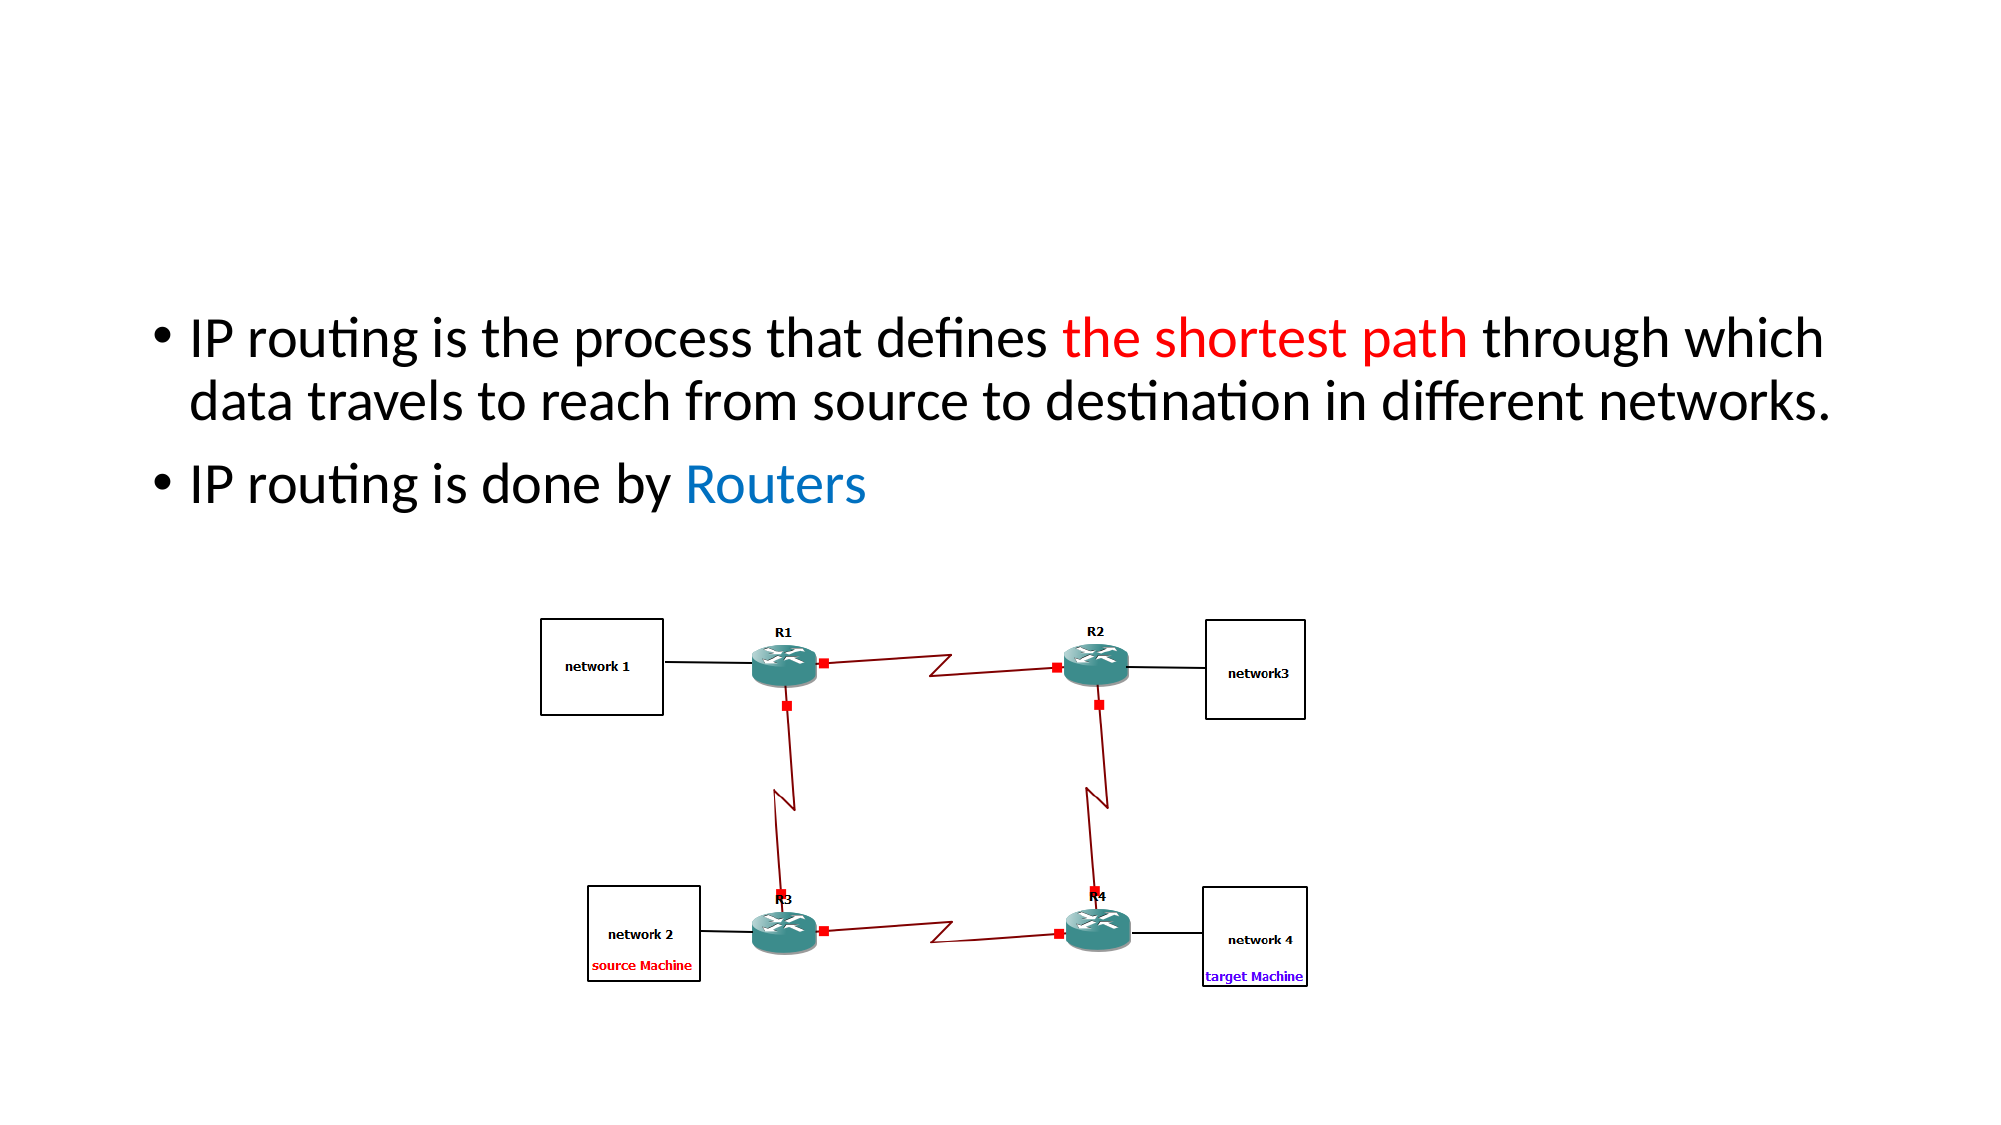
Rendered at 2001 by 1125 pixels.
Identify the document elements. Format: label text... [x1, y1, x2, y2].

picture [528, 579, 1328, 1014]
list IP routing is the process that defines the shortest path through which data travels to reach from source to destination in different networks. IP routing is done by Routers [137, 299, 1863, 1014]
